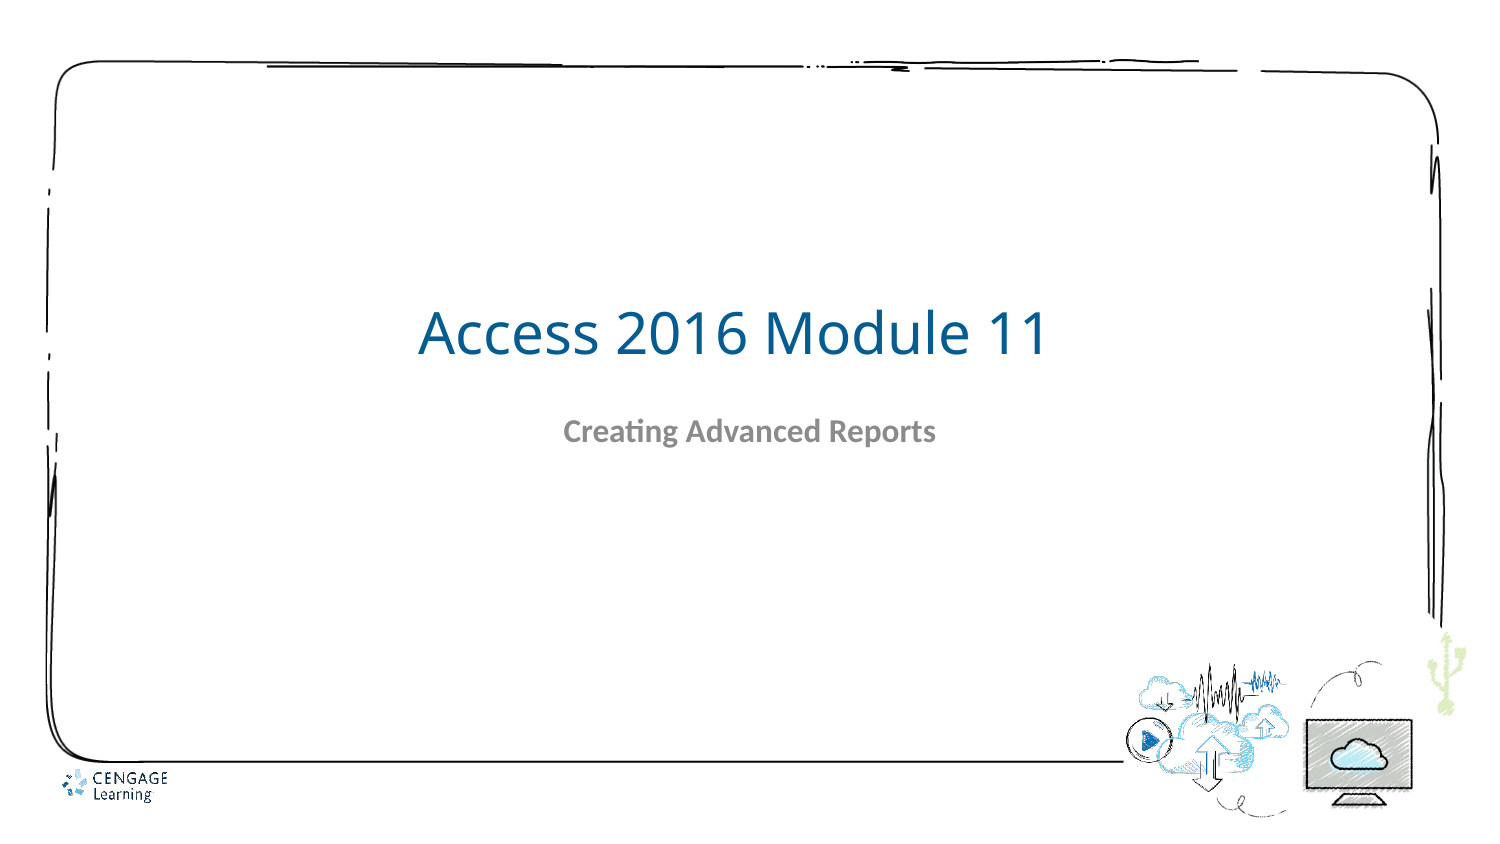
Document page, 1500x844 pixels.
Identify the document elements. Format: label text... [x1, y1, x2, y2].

subtitle Creating Advanced Reports [114, 412, 1386, 451]
title Access 2016 Module 11 [100, 304, 1371, 367]
picture [45, 31, 1475, 835]
picture [1302, 644, 1413, 810]
